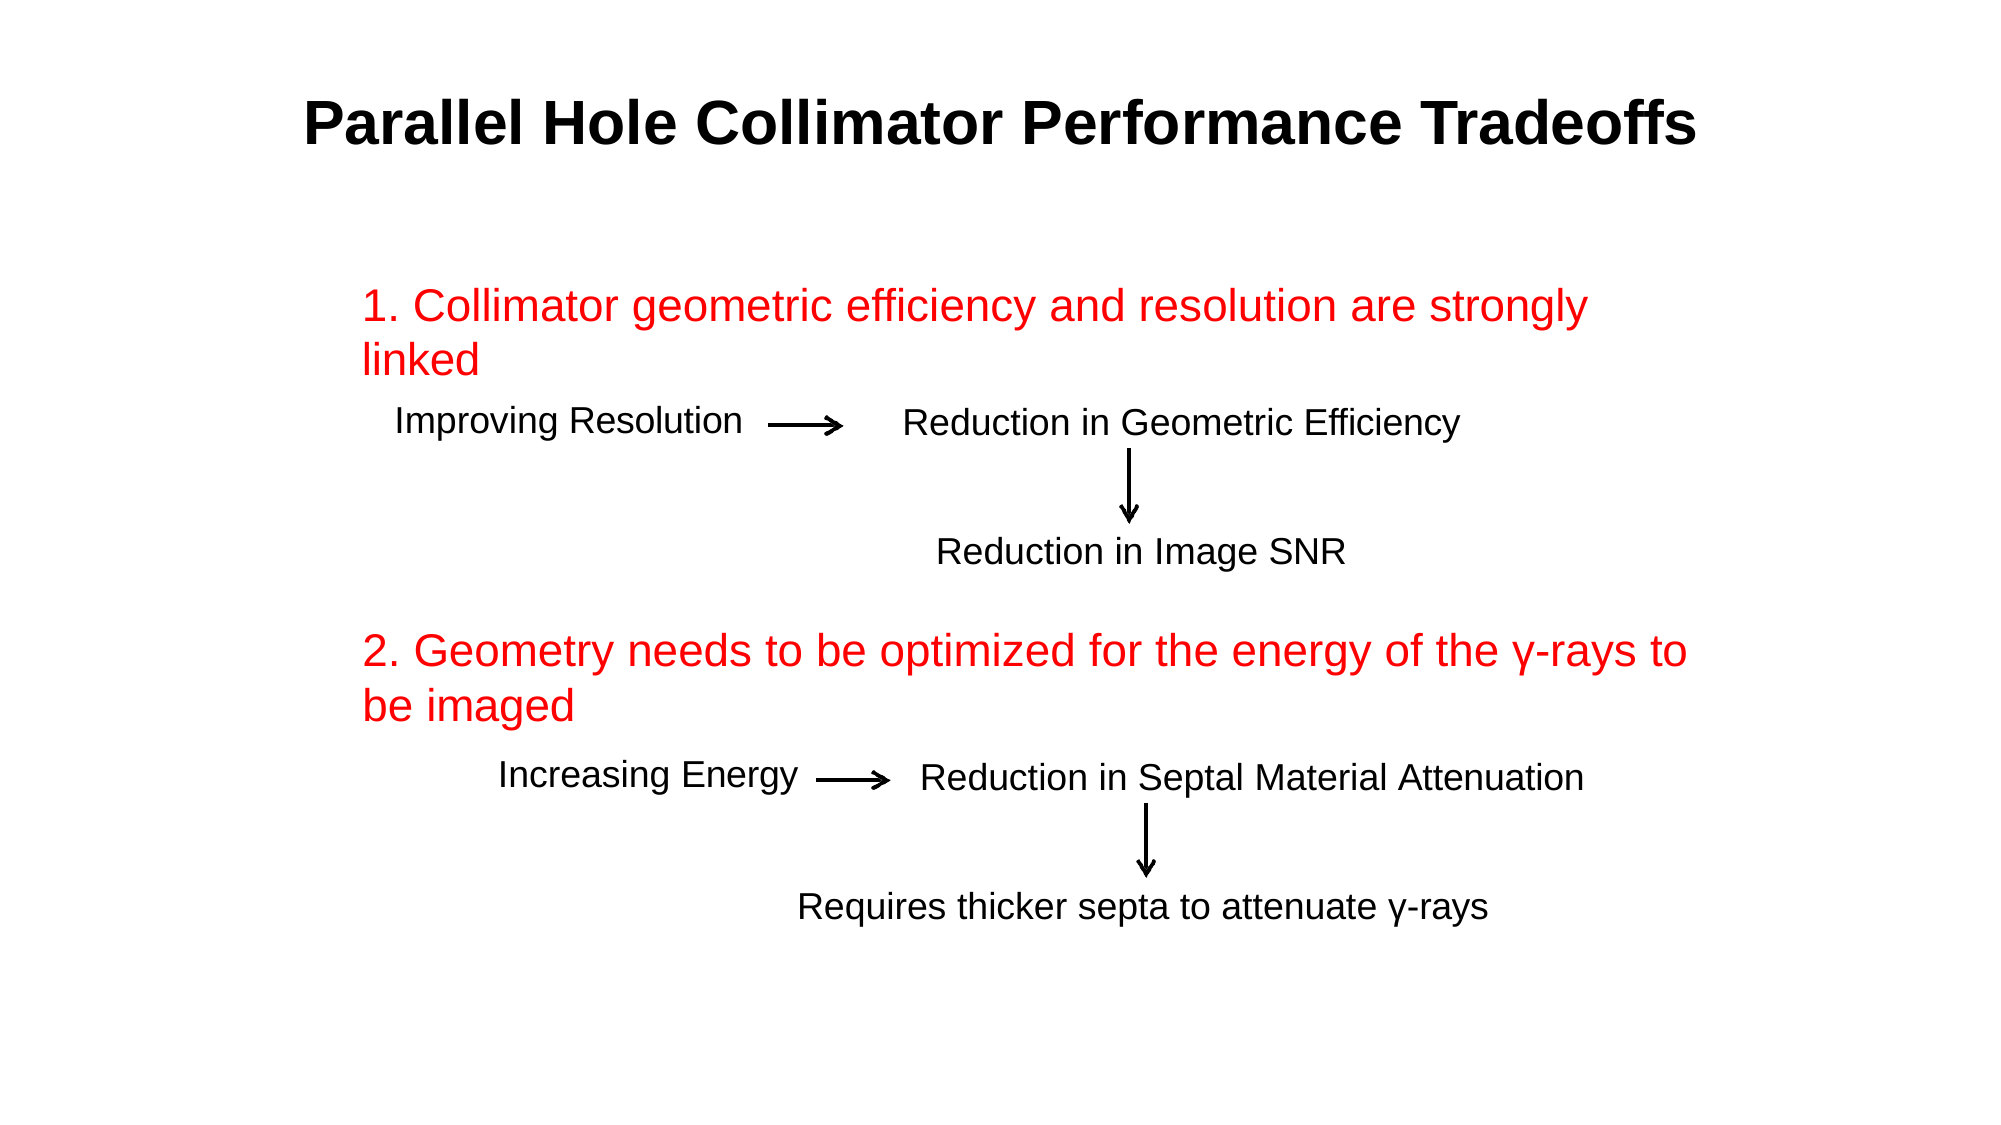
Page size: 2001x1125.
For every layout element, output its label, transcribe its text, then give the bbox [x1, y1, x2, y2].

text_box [1136, 802, 1156, 879]
title Parallel Hole Collimator Performance Tradeoffs [137, 23, 1863, 214]
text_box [1119, 448, 1139, 524]
text_box Reduction in Image SNR 2. Geometry needs to be optimized for the energy of the γ-rays to be imaged [360, 525, 1690, 731]
text_box Improving Resolution [392, 393, 749, 441]
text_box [815, 770, 891, 790]
text_box Increasing Energy [495, 748, 803, 796]
text_box 1. Collimator geometric efficiency and resolution are strongly linked [359, 272, 1592, 385]
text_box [768, 415, 844, 436]
text_box Reduction in Septal Material Attenuation [917, 750, 1589, 798]
text_box Requires thicker septa to attenuate γ-rays [794, 879, 1494, 927]
text_box Reduction in Geometric Efficiency [900, 396, 1467, 444]
